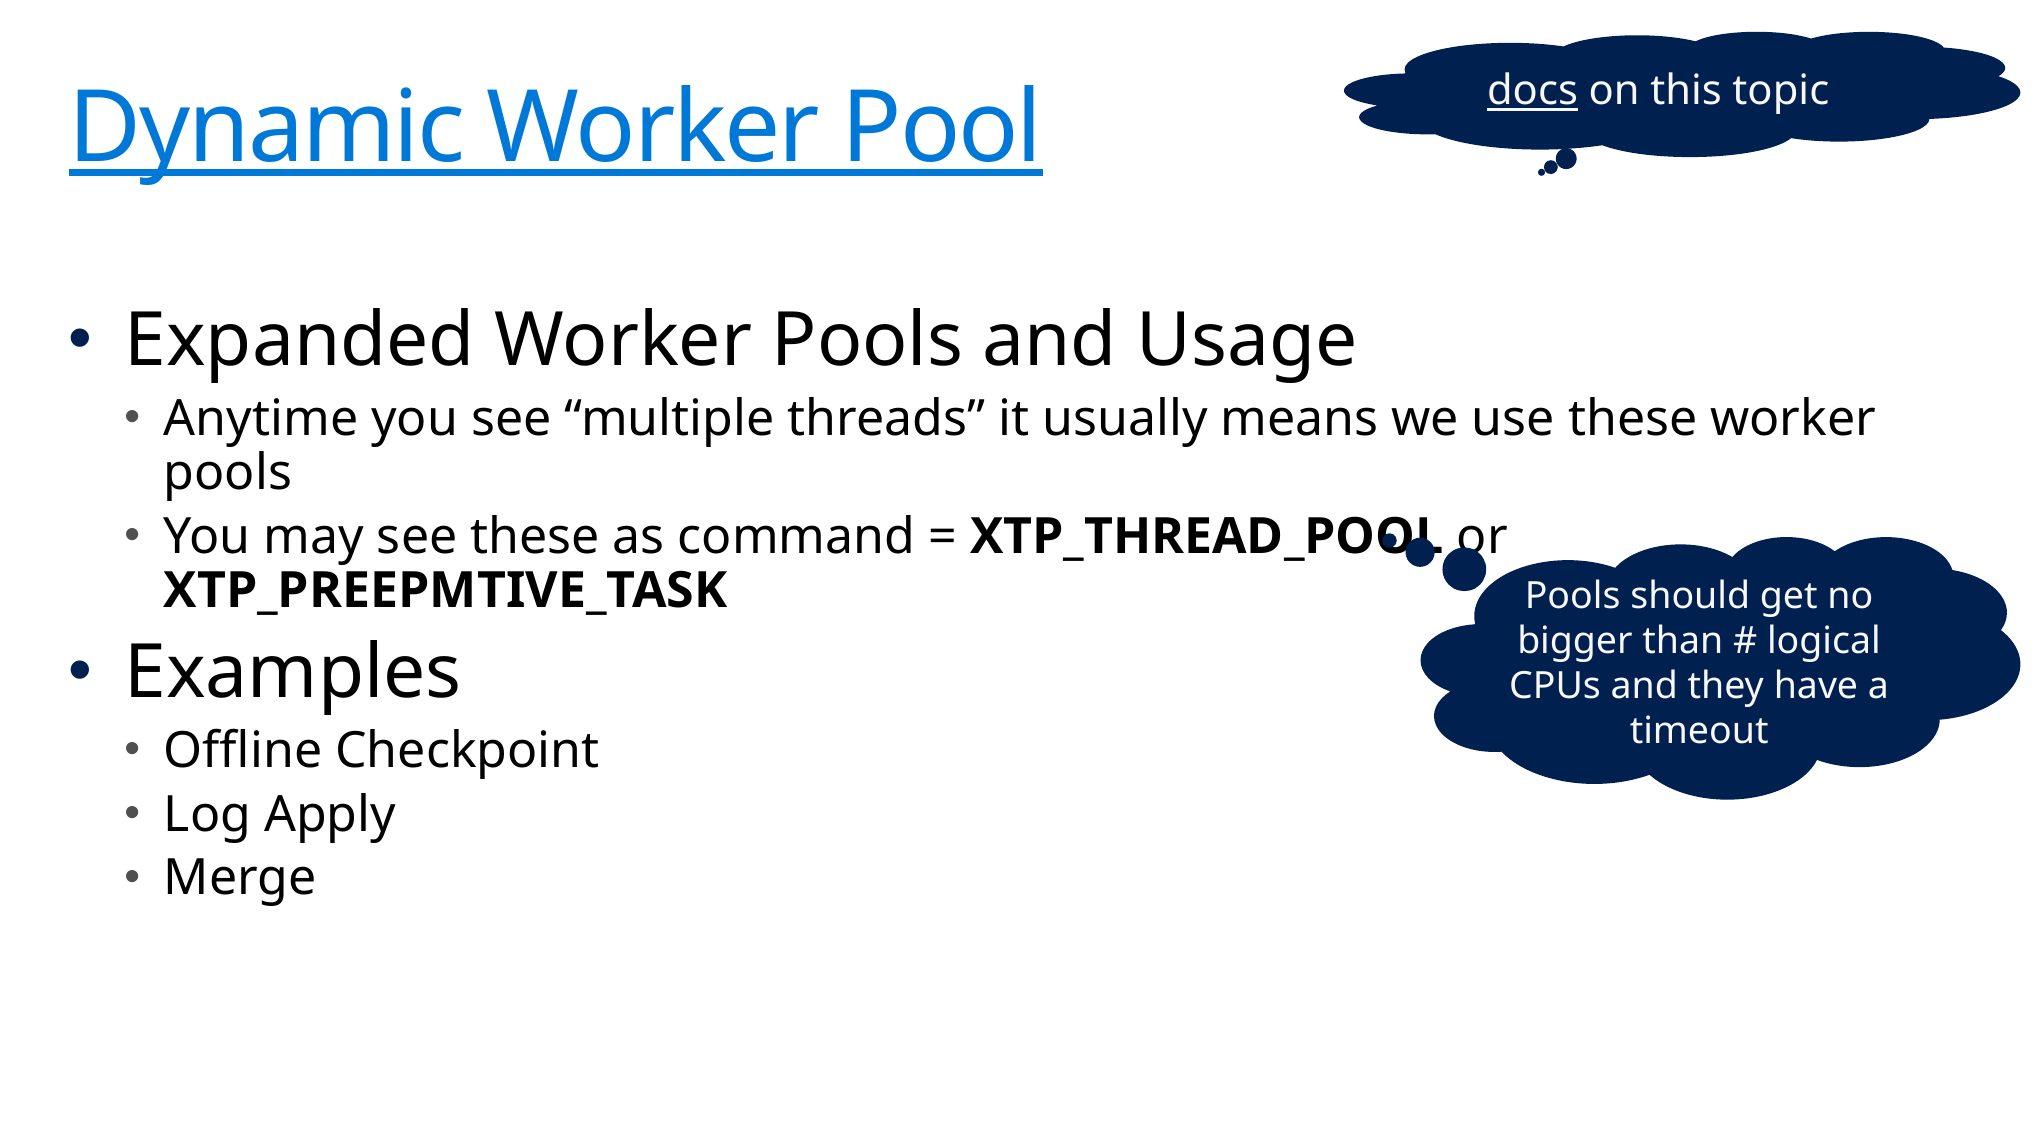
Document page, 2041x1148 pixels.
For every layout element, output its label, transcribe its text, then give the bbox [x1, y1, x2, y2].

text_box Pools should get no bigger than # logical CPUs and they have a timeout [1419, 536, 2022, 801]
title Dynamic Worker Pool [45, 48, 1996, 199]
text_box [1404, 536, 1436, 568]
text_box docs on this topic [1343, 30, 2022, 177]
list Expanded Worker Pools and Usage Anytime you see “multiple threads” it usually means we use these worker pools You may see these as command = XTP_THREAD_POOL or XTP_PREEPMTIVE_TASK Examples Offline Checkpoint Log Apply Merge [44, 286, 1994, 907]
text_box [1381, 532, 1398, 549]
